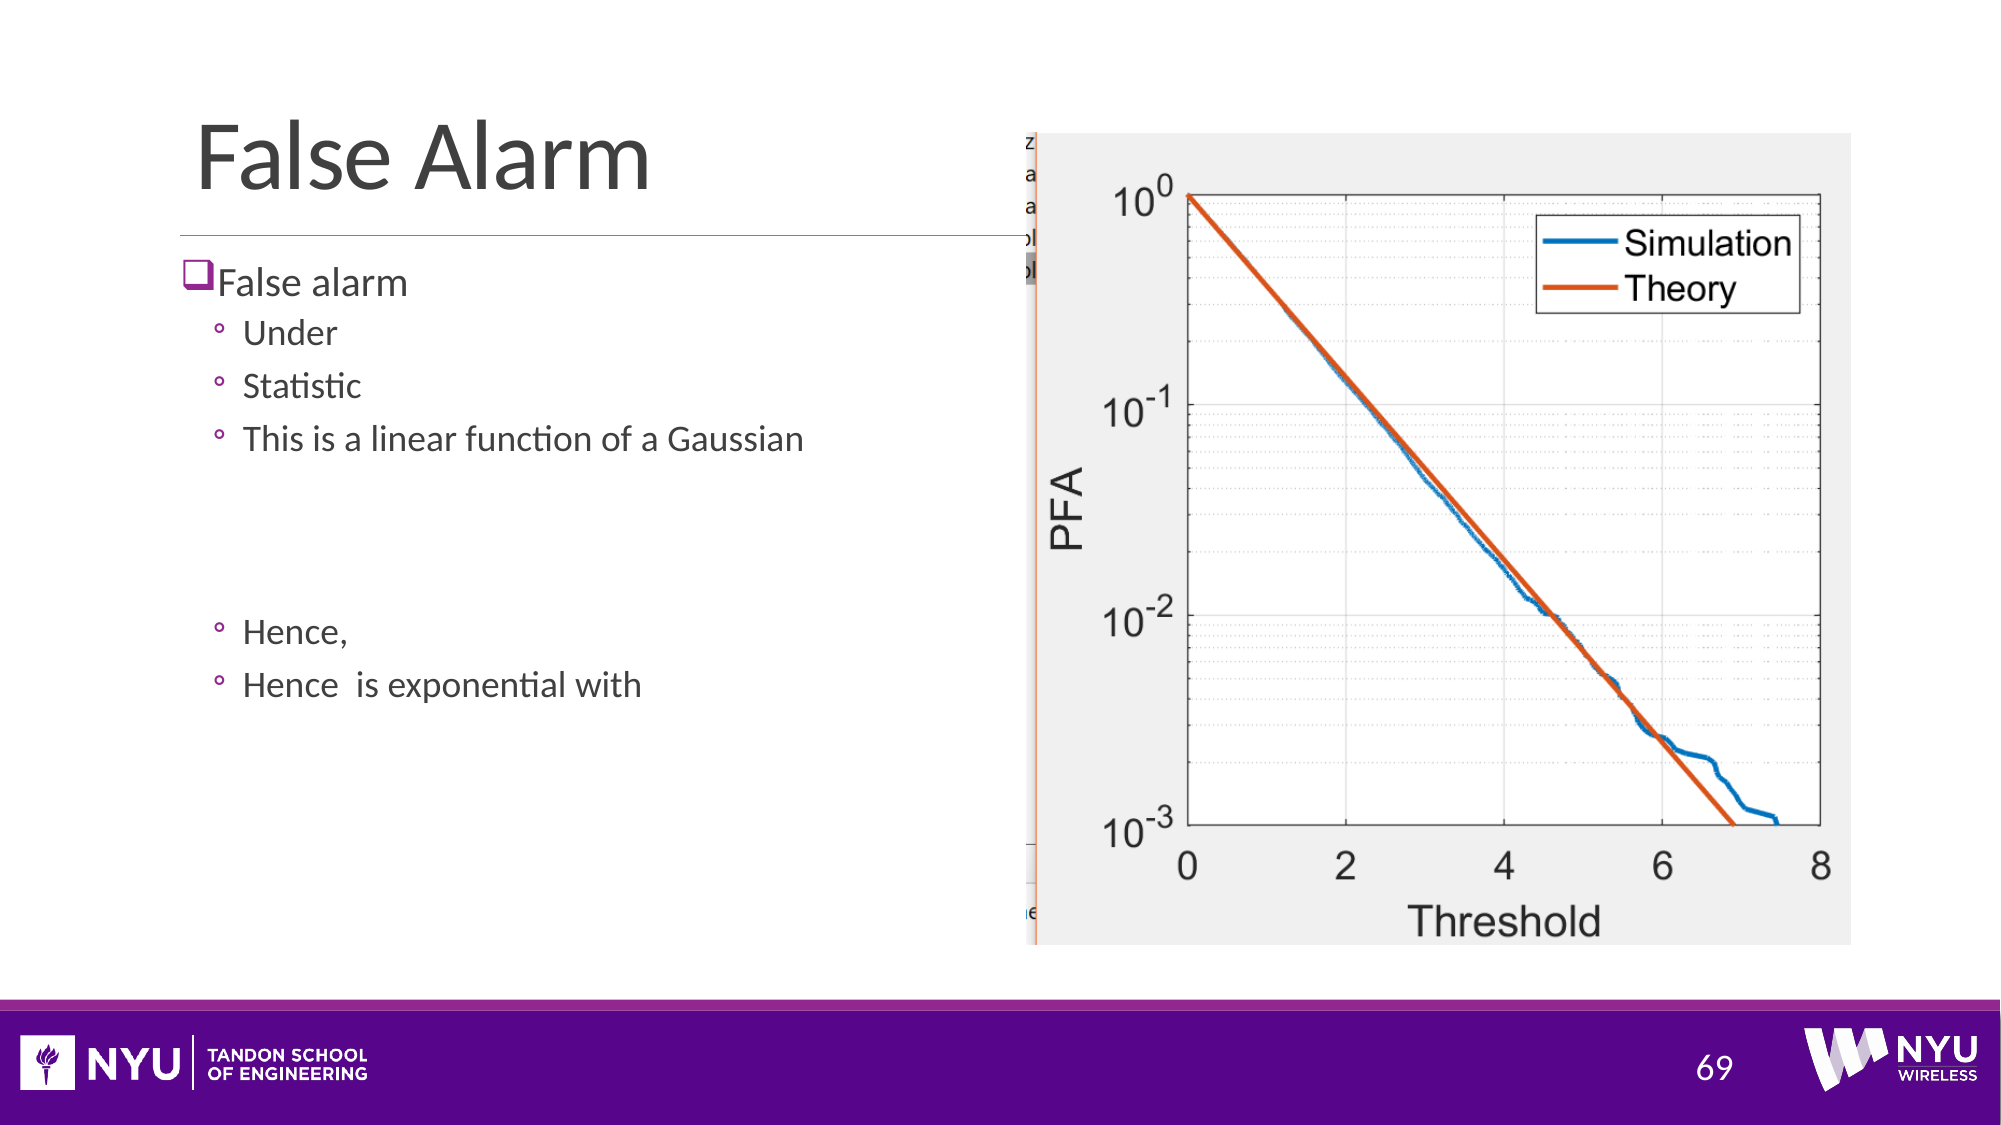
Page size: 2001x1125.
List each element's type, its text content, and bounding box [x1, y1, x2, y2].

title False Alarm [180, 47, 1830, 218]
picture [1025, 131, 1851, 946]
slide_number 69 [1533, 1035, 1749, 1096]
